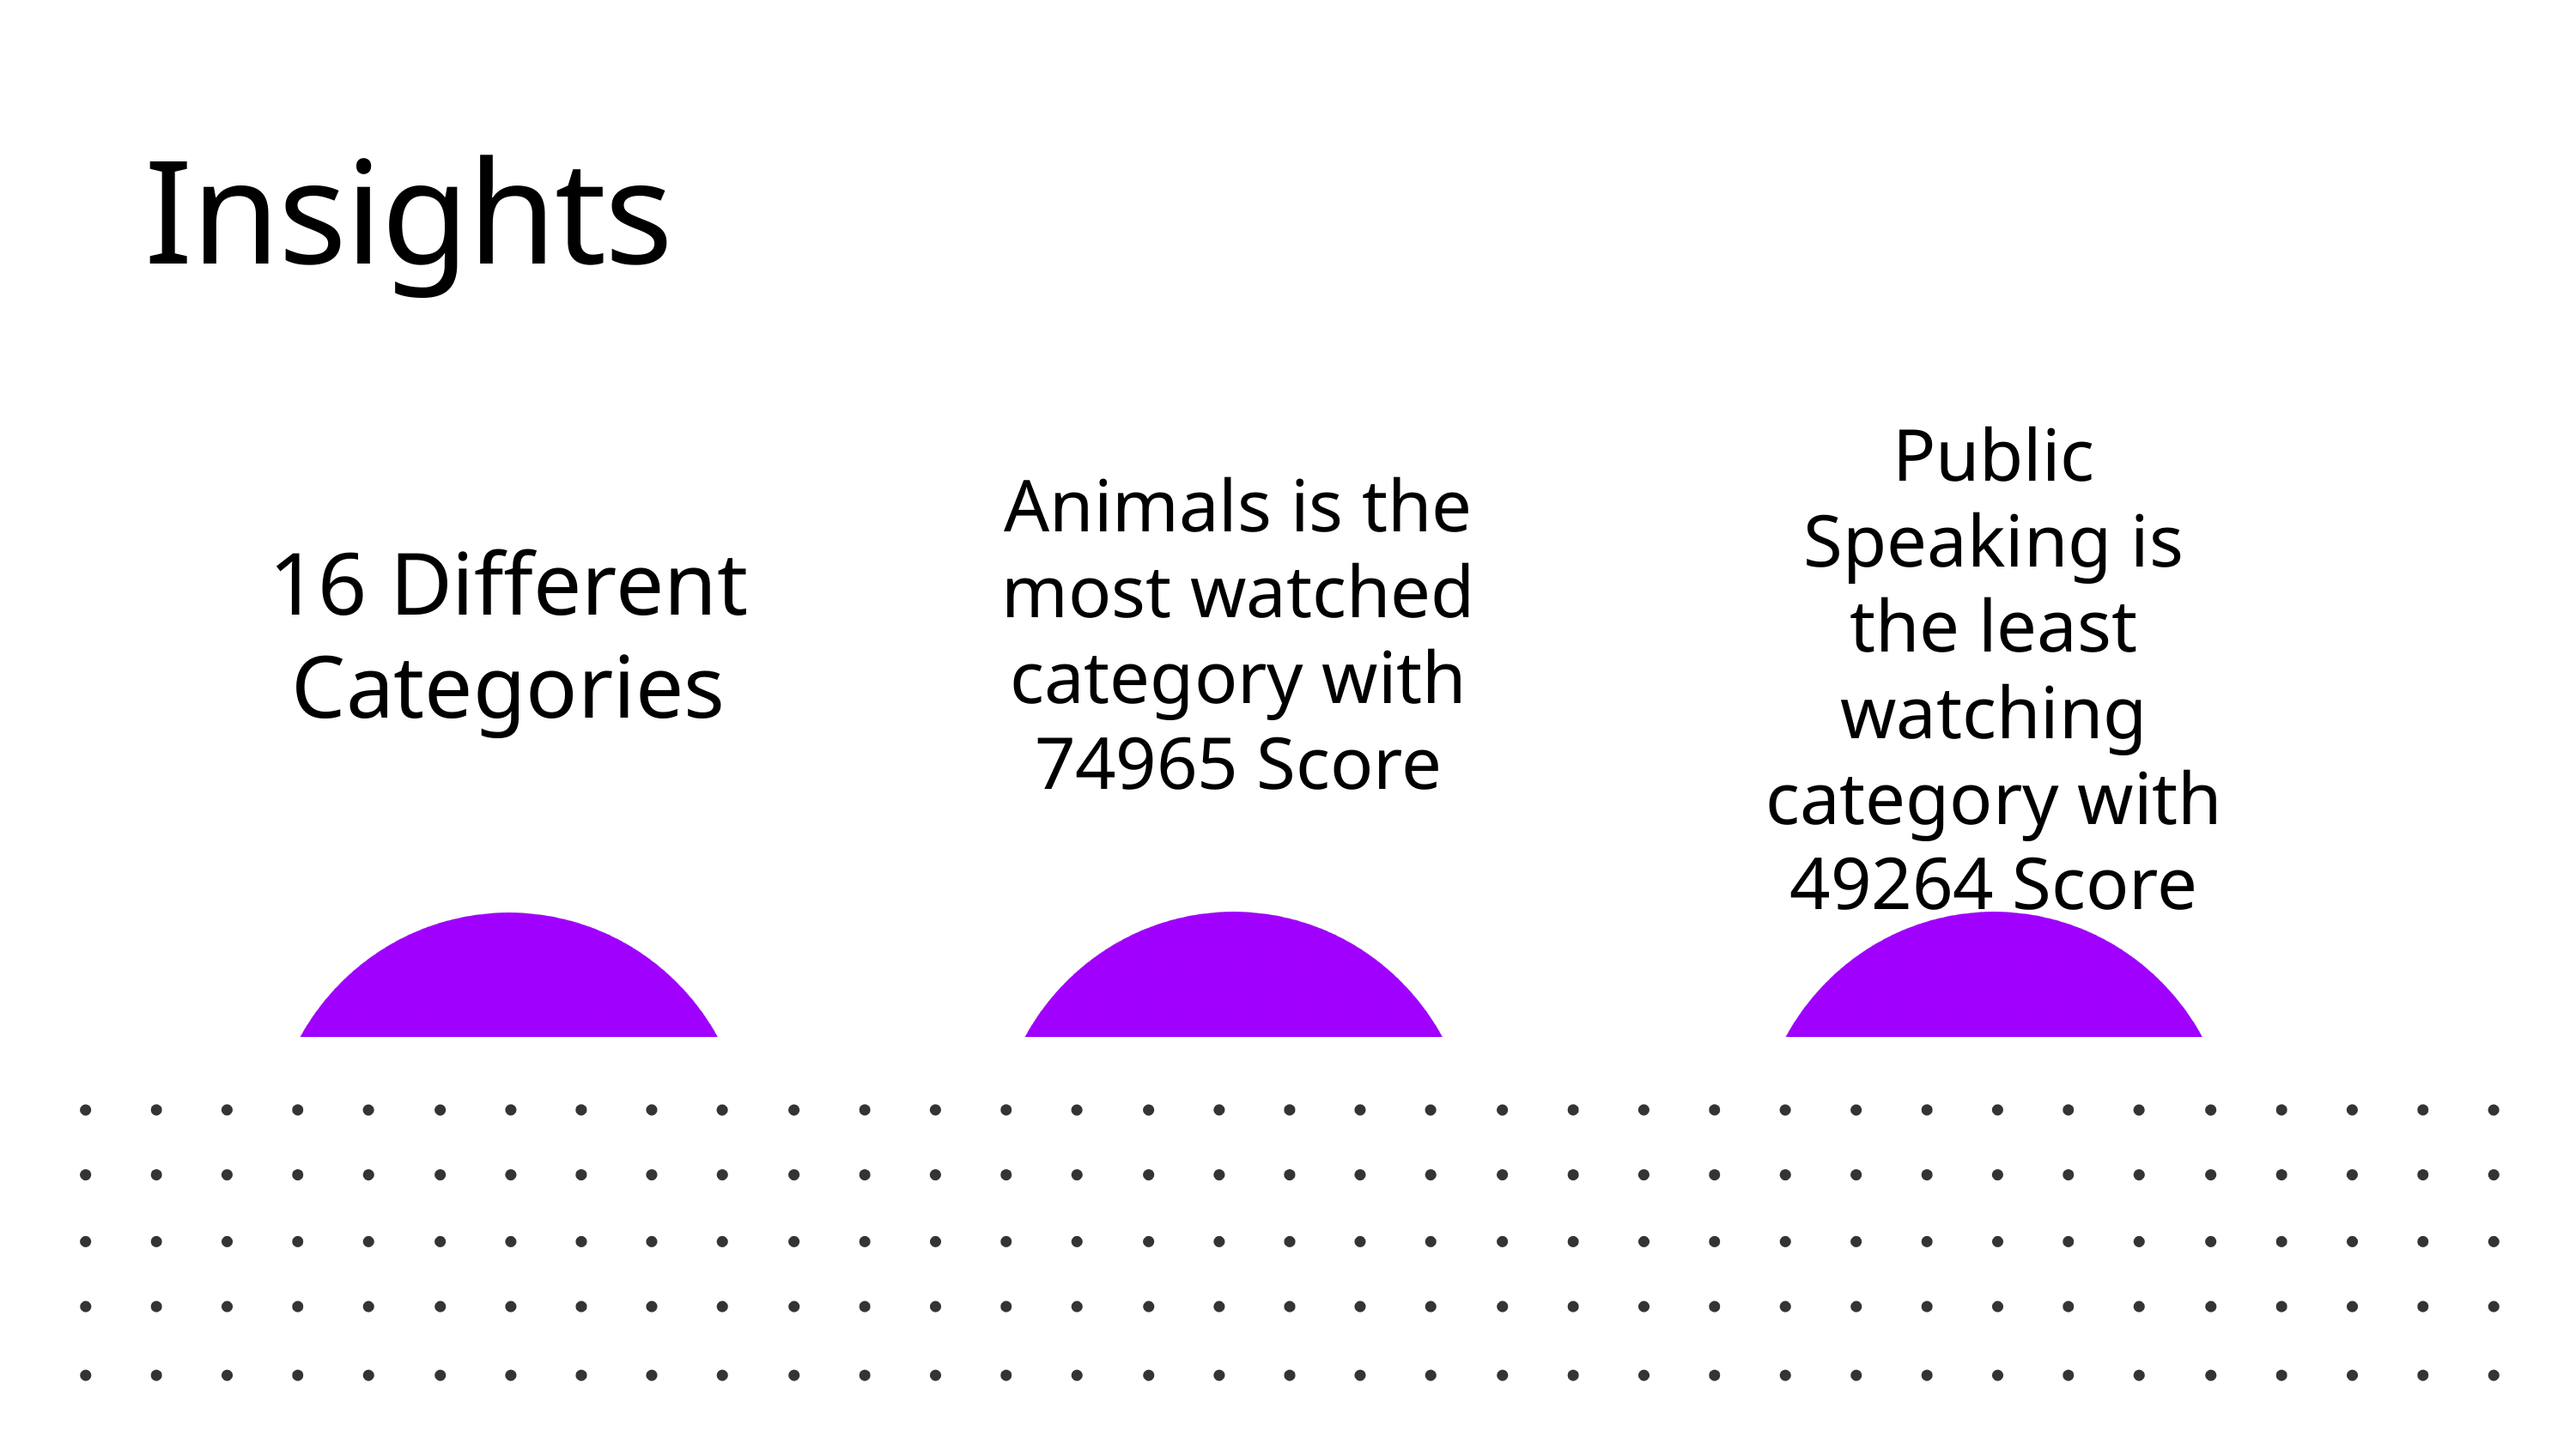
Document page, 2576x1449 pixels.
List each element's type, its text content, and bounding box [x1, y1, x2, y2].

picture [1024, 912, 1443, 1037]
text_box Insights [144, 121, 799, 294]
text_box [72, 1099, 2504, 1385]
text_box Public Speaking is the least watching category with 49264 Score [1736, 403, 2252, 931]
picture [299, 912, 719, 1037]
text_box 16 Different Categories [251, 523, 767, 743]
picture [1784, 912, 2204, 1037]
text_box Animals is the most watched category with 74965 Score [981, 453, 1497, 810]
